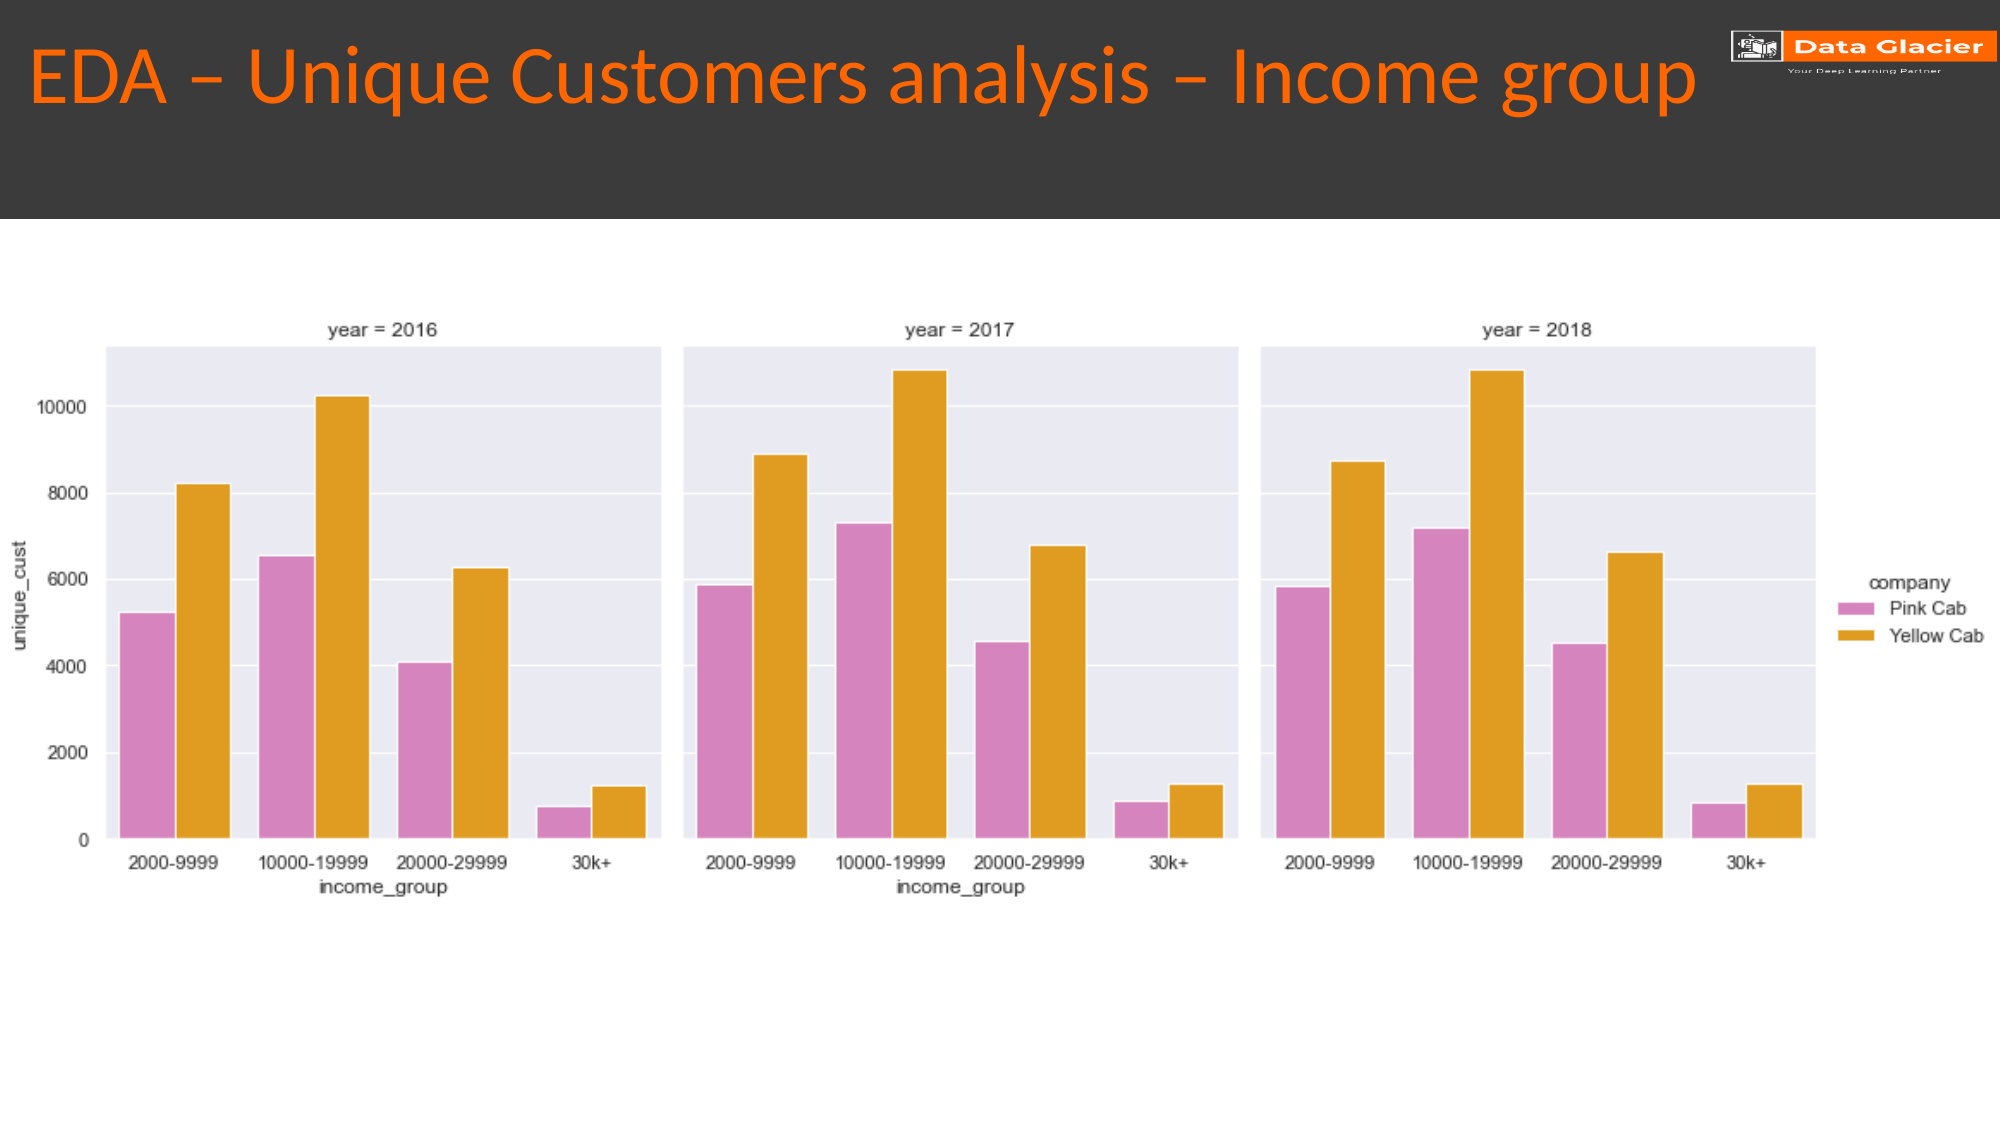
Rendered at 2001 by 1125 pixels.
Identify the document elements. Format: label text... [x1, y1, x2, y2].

picture [1728, 0, 2000, 134]
text_box EDA – Unique Customers analysis – Income group [14, 13, 1728, 128]
picture [0, 311, 2000, 910]
title [0, 0, 2000, 219]
